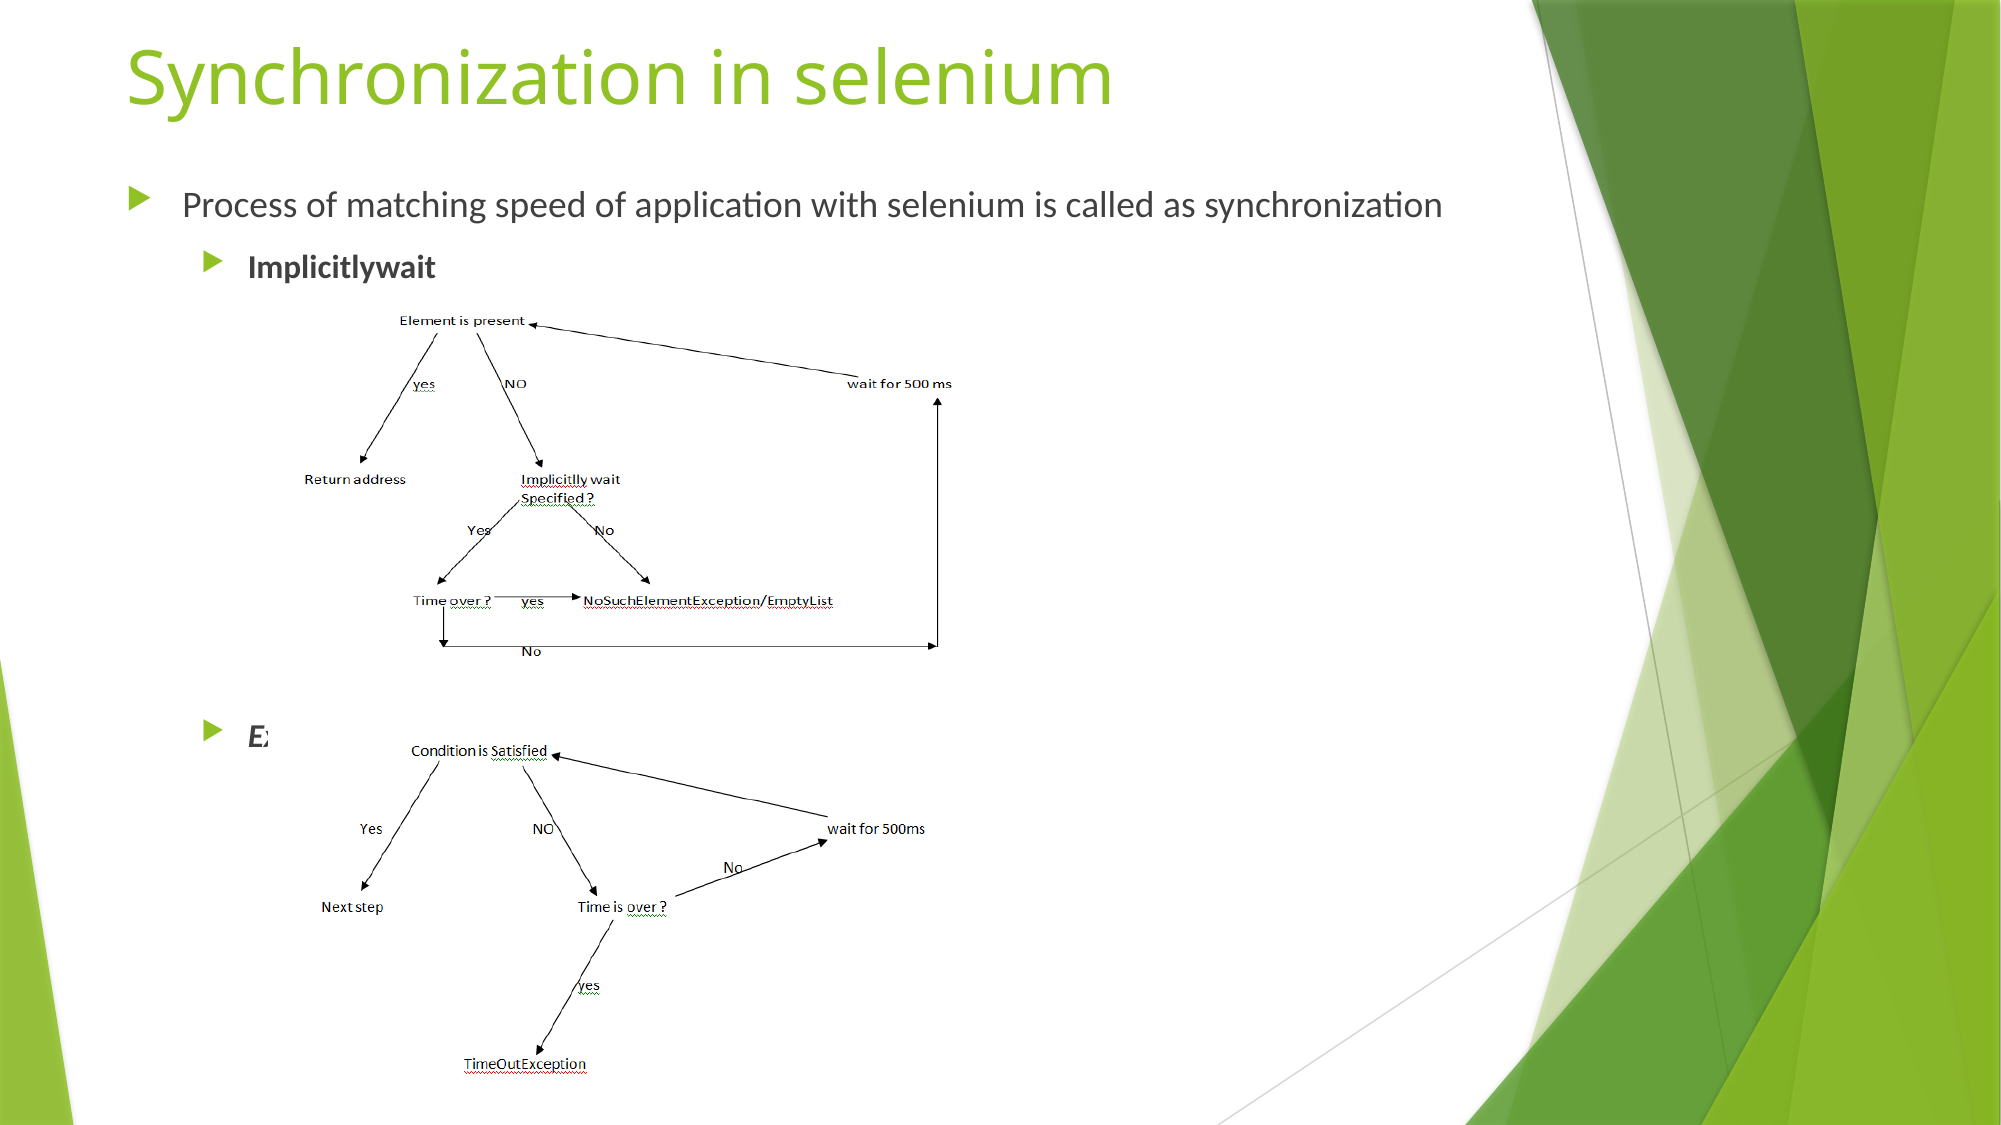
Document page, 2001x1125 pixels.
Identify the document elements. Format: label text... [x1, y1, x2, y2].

title Synchronization in selenium [111, 22, 1522, 145]
picture [231, 308, 1009, 676]
list Process of matching speed of application with selenium is called as synchronization Implicitlywait ExplicitWait [111, 172, 1708, 1103]
picture [268, 721, 942, 1088]
